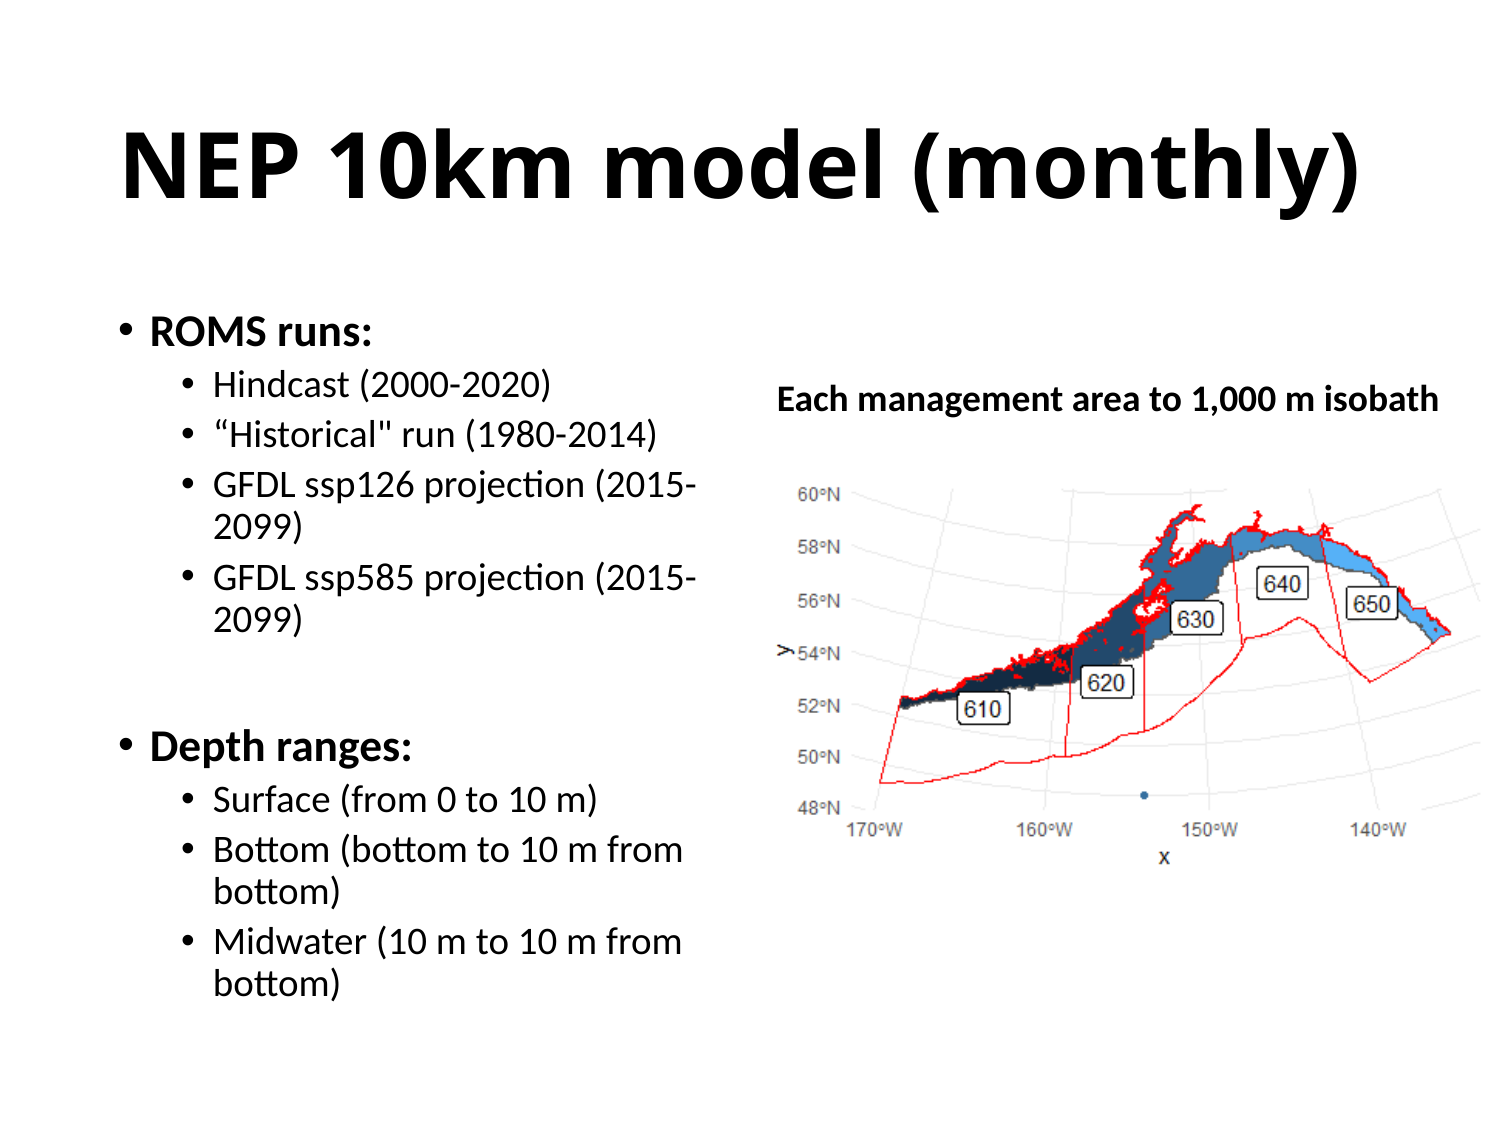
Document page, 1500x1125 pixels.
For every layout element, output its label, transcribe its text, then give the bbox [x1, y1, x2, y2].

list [759, 426, 1500, 883]
text_box Each management area to 1,000 m isobath [762, 366, 1456, 426]
title NEP 10km model (monthly) [103, 59, 1397, 278]
list ROMS runs: Hindcast (2000-2020) “Historical" run (1980-2014) GFDL ssp126 projection (2015-2099) GFDL ssp585 projection (2015-2099) Depth ranges: Surface (from 0 to 10 m) Bottom (bottom to 10 m from bottom) Midwater (10 m to 10 m from bottom) [103, 299, 741, 1014]
